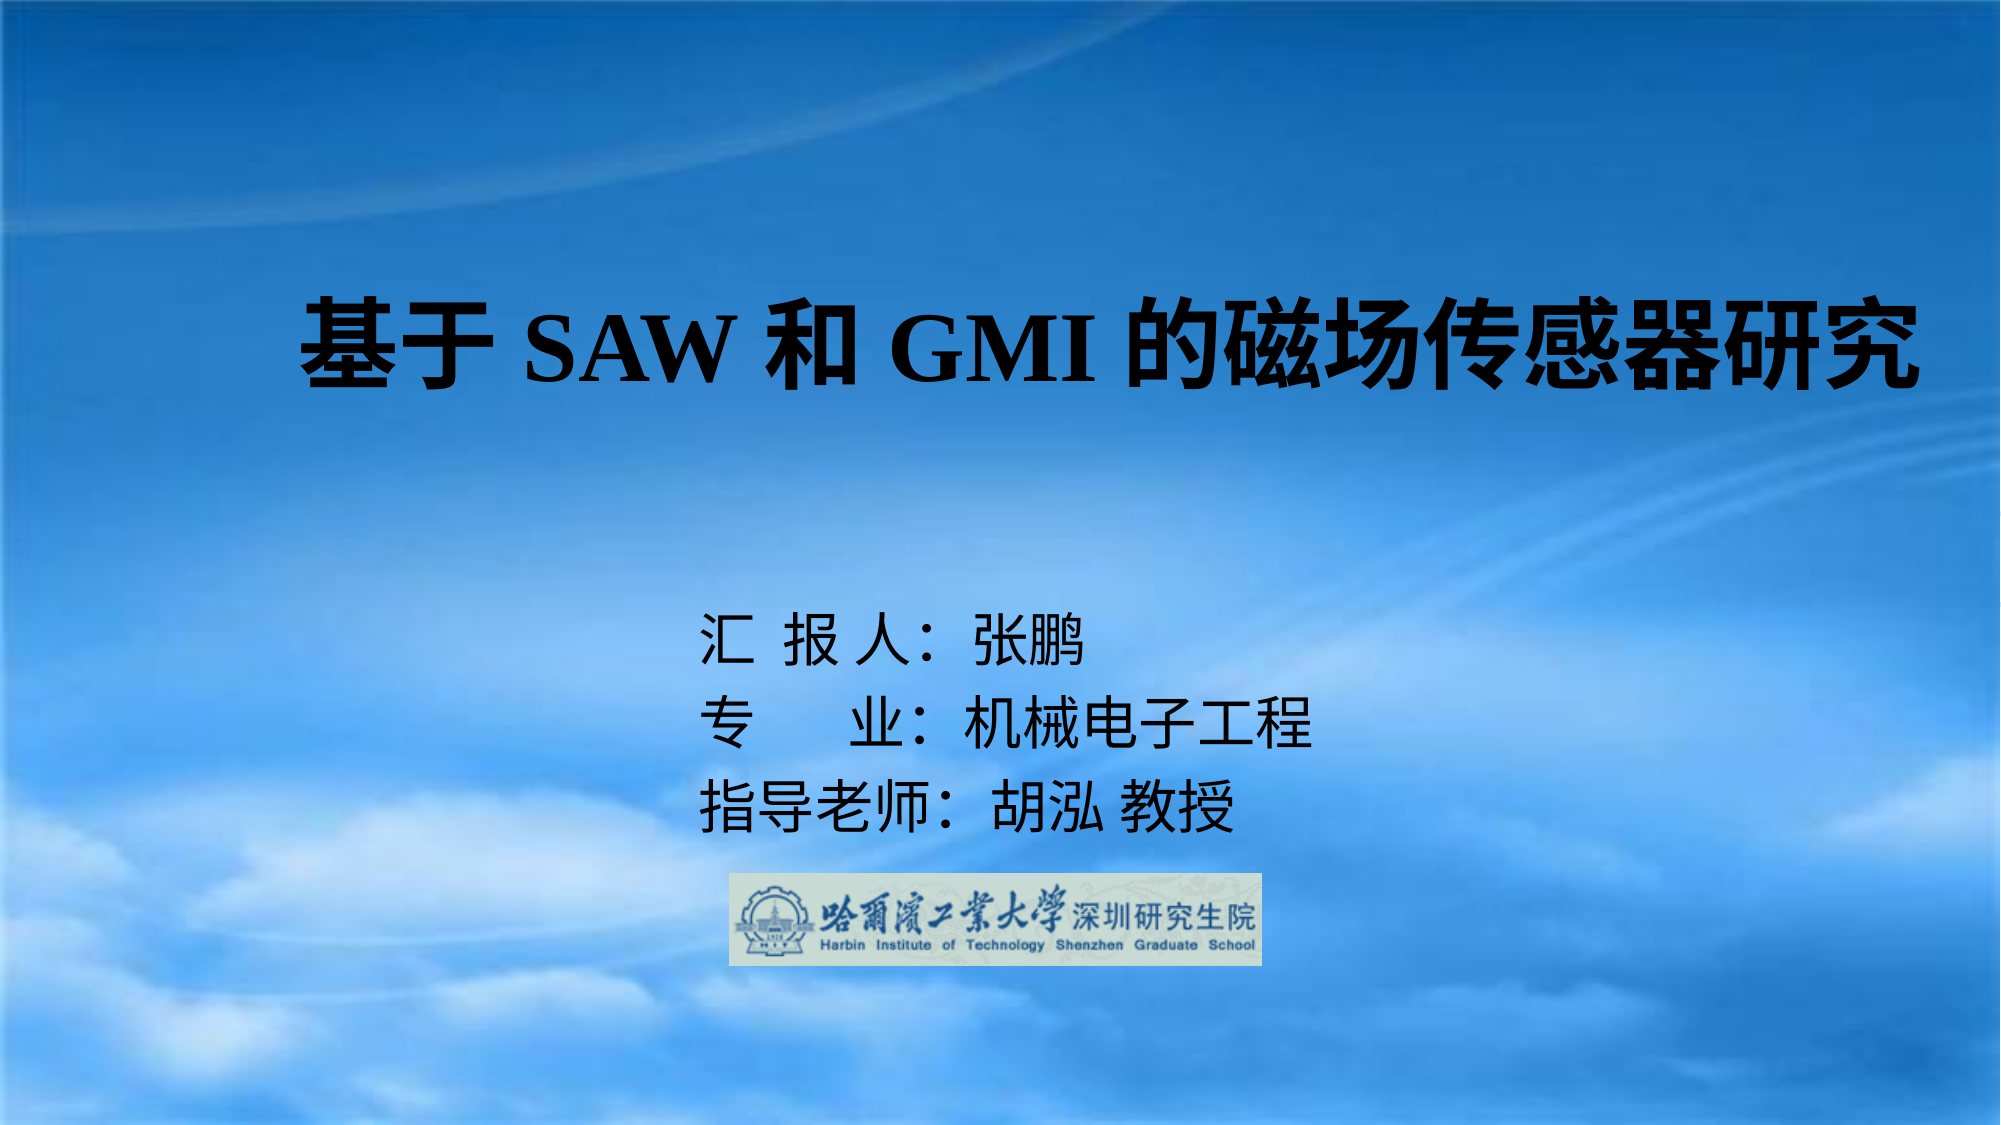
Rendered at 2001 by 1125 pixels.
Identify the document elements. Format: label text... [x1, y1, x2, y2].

text_box 汇 报 人：张鹏 专 业：机械电子工程 指导老师：胡泓 教授 [683, 456, 1456, 800]
picture [0, 0, 2000, 1125]
text_box 基于SAW和GMI的磁场传感器研究 [284, 288, 1950, 556]
